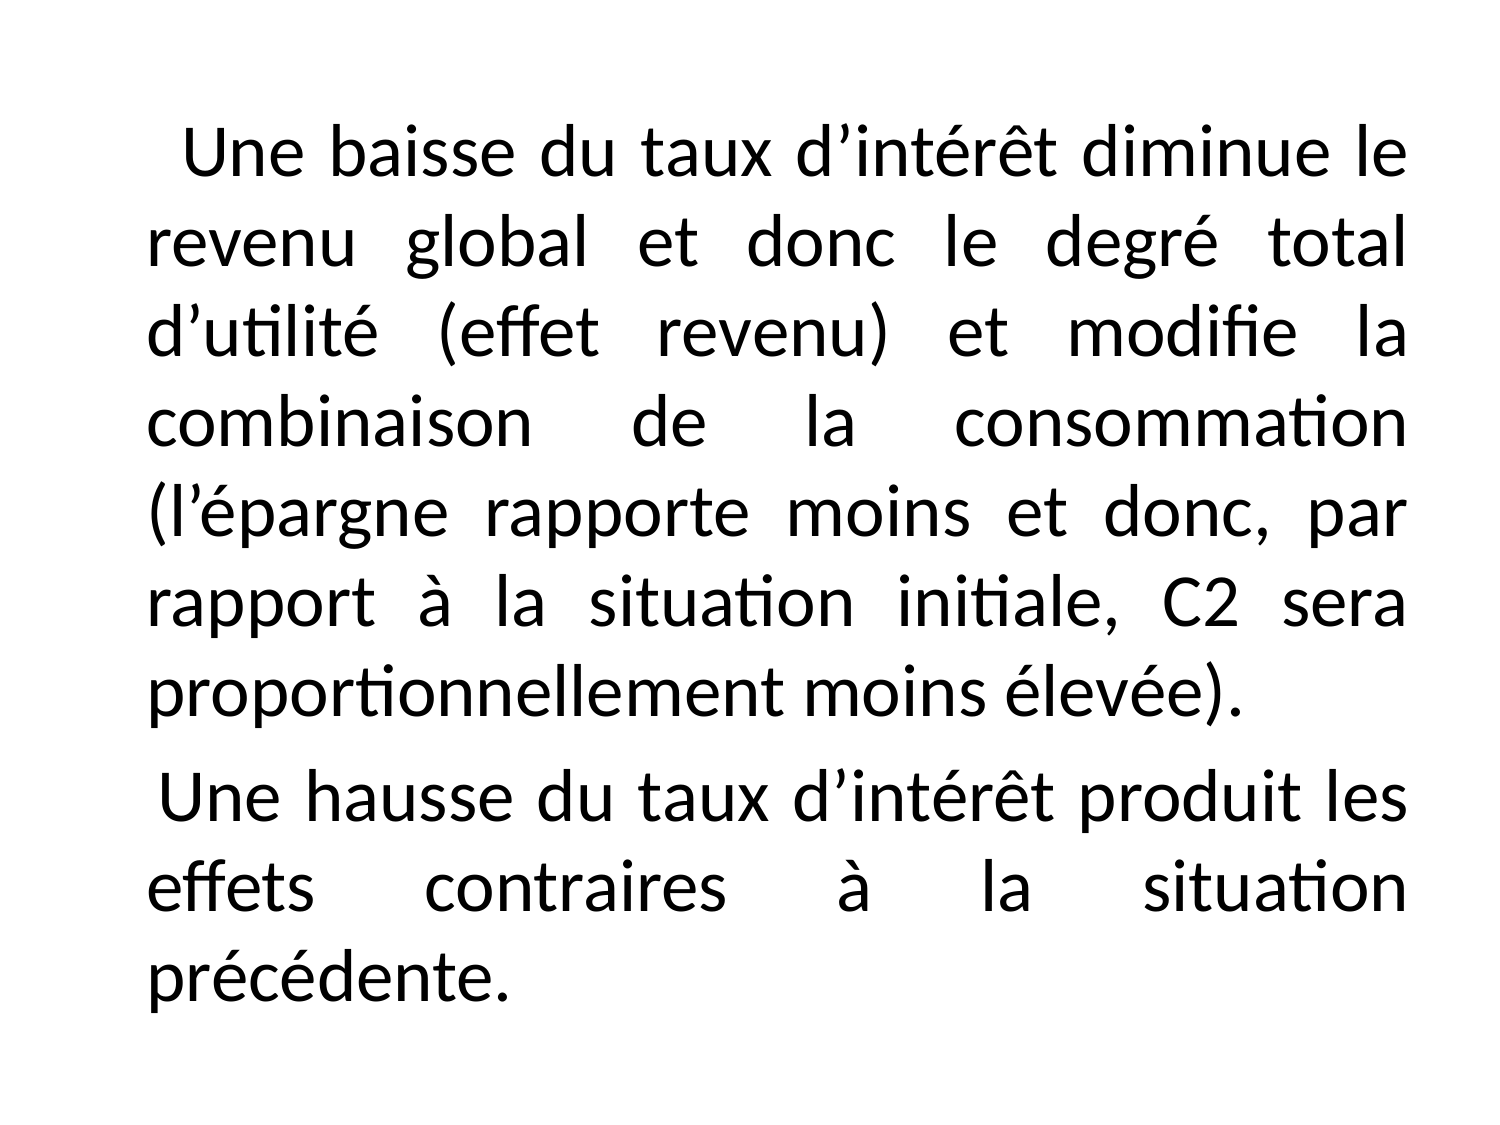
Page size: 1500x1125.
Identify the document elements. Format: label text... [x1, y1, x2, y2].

list Une baisse du taux d’intérêt diminue le revenu global et donc le degré total d’utilité (effet revenu) et modifie la combinaison de la consommation (l’épargne rapporte moins et donc, par rapport à la situation initiale, C2 sera proportionnellement moins élevée). Une hausse du taux d’intérêt produit les effets contraires à la situation précédente. [75, 93, 1425, 1005]
